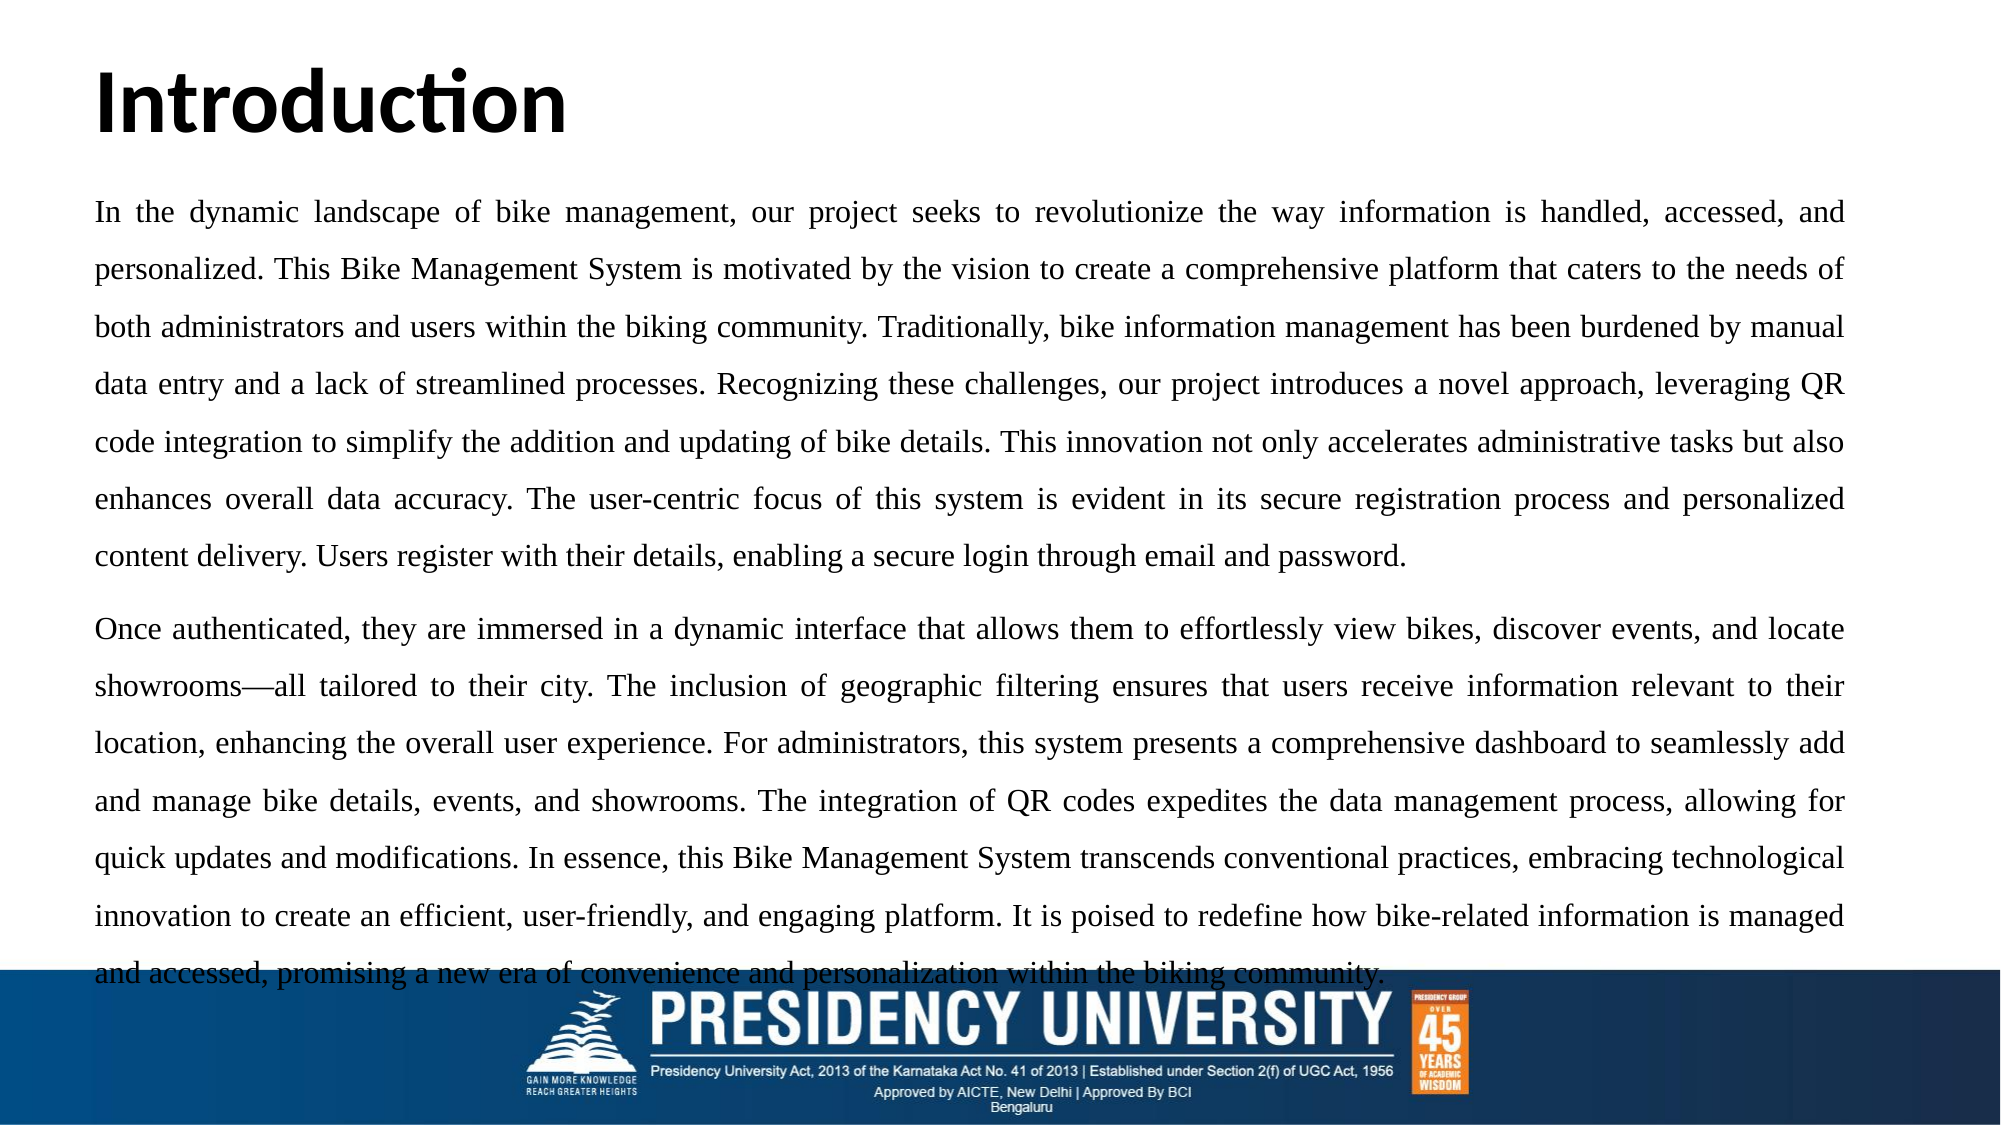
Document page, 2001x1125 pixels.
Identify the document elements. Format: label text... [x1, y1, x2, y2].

picture [0, 0, 2001, 1125]
title Introduction [79, 25, 1805, 163]
list In the dynamic landscape of bike management, our project seeks to revolutionize the way information is handled, accessed, and personalized. This Bike Management System is motivated by the vision to create a comprehensive platform that caters to the needs of both administrators and users within the biking community. Traditionally, bike information management has been burdened by manual data entry and a lack of streamlined processes. Recognizing these challenges, our project introduces a novel approach, leveraging QR code integration to simplify the addition and updating of bike details. This innovation not only accelerates administrative tasks but also enhances overall data accuracy. The user-centric focus of this system is evident in its secure registration process and personalized content delivery. Users register with their details, enabling a secure login through email and password. Once authenticated, they are immersed in a dynamic interface that allows them to effortlessly view bikes, discover events, and locate showrooms—all tailored to their city. The inclusion of geographic filtering ensures that users receive information relevant to their location, enhancing the overall user experience. For administrators, this system presents a comprehensive dashboard to seamlessly add and manage bike details, events, and showrooms. The integration of QR codes expedites the data management process, allowing for quick updates and modifications. In essence, this Bike Management System transcends conventional practices, embracing technological innovation to create an efficient, user-friendly, and engaging platform. It is poised to redefine how bike-related information is managed and accessed, promising a new era of convenience and personalization within the biking community. [79, 163, 1863, 1014]
